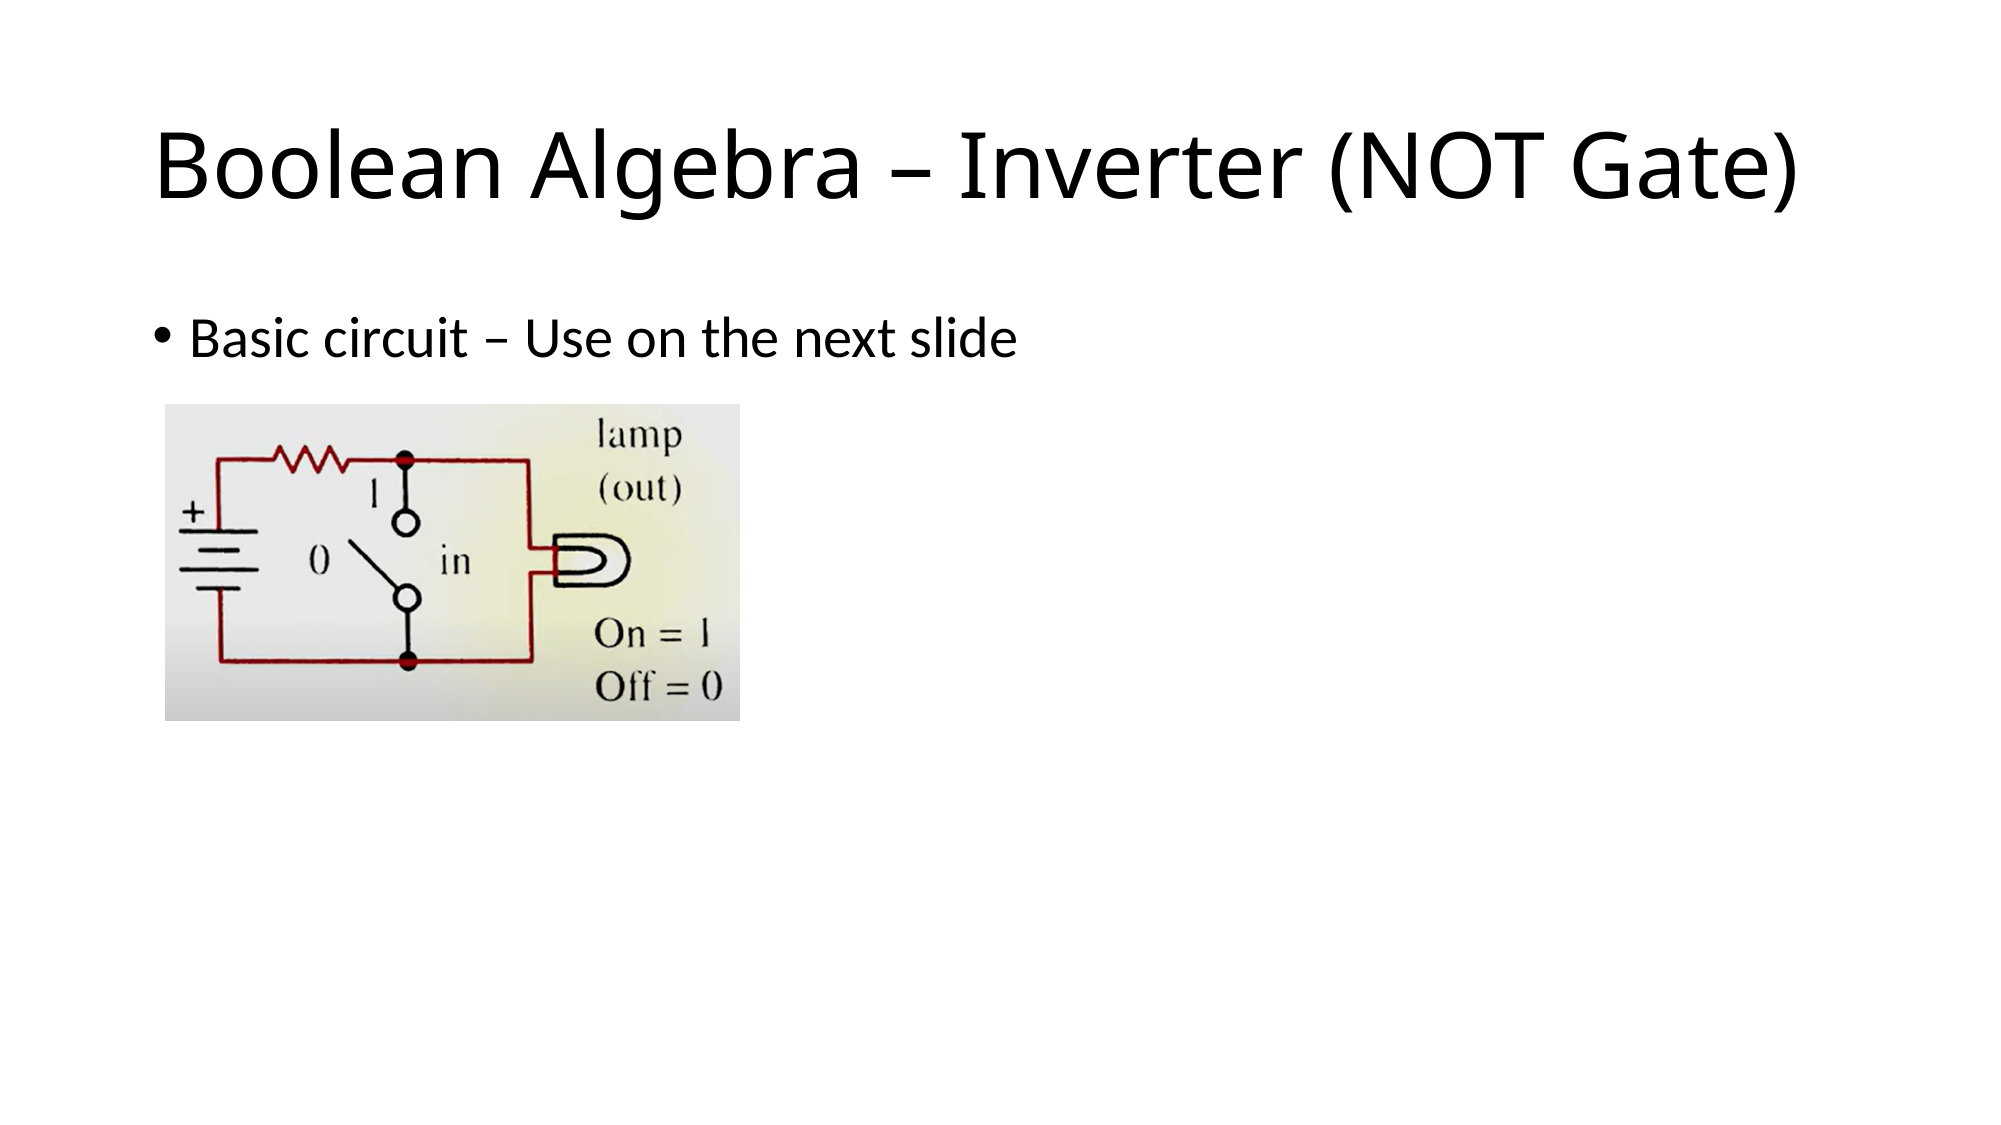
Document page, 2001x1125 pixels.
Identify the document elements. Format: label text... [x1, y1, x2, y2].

picture [165, 404, 740, 721]
title Boolean Algebra – Inverter (NOT Gate) [137, 59, 1863, 278]
list Basic circuit – Use on the next slide [137, 299, 1863, 1014]
